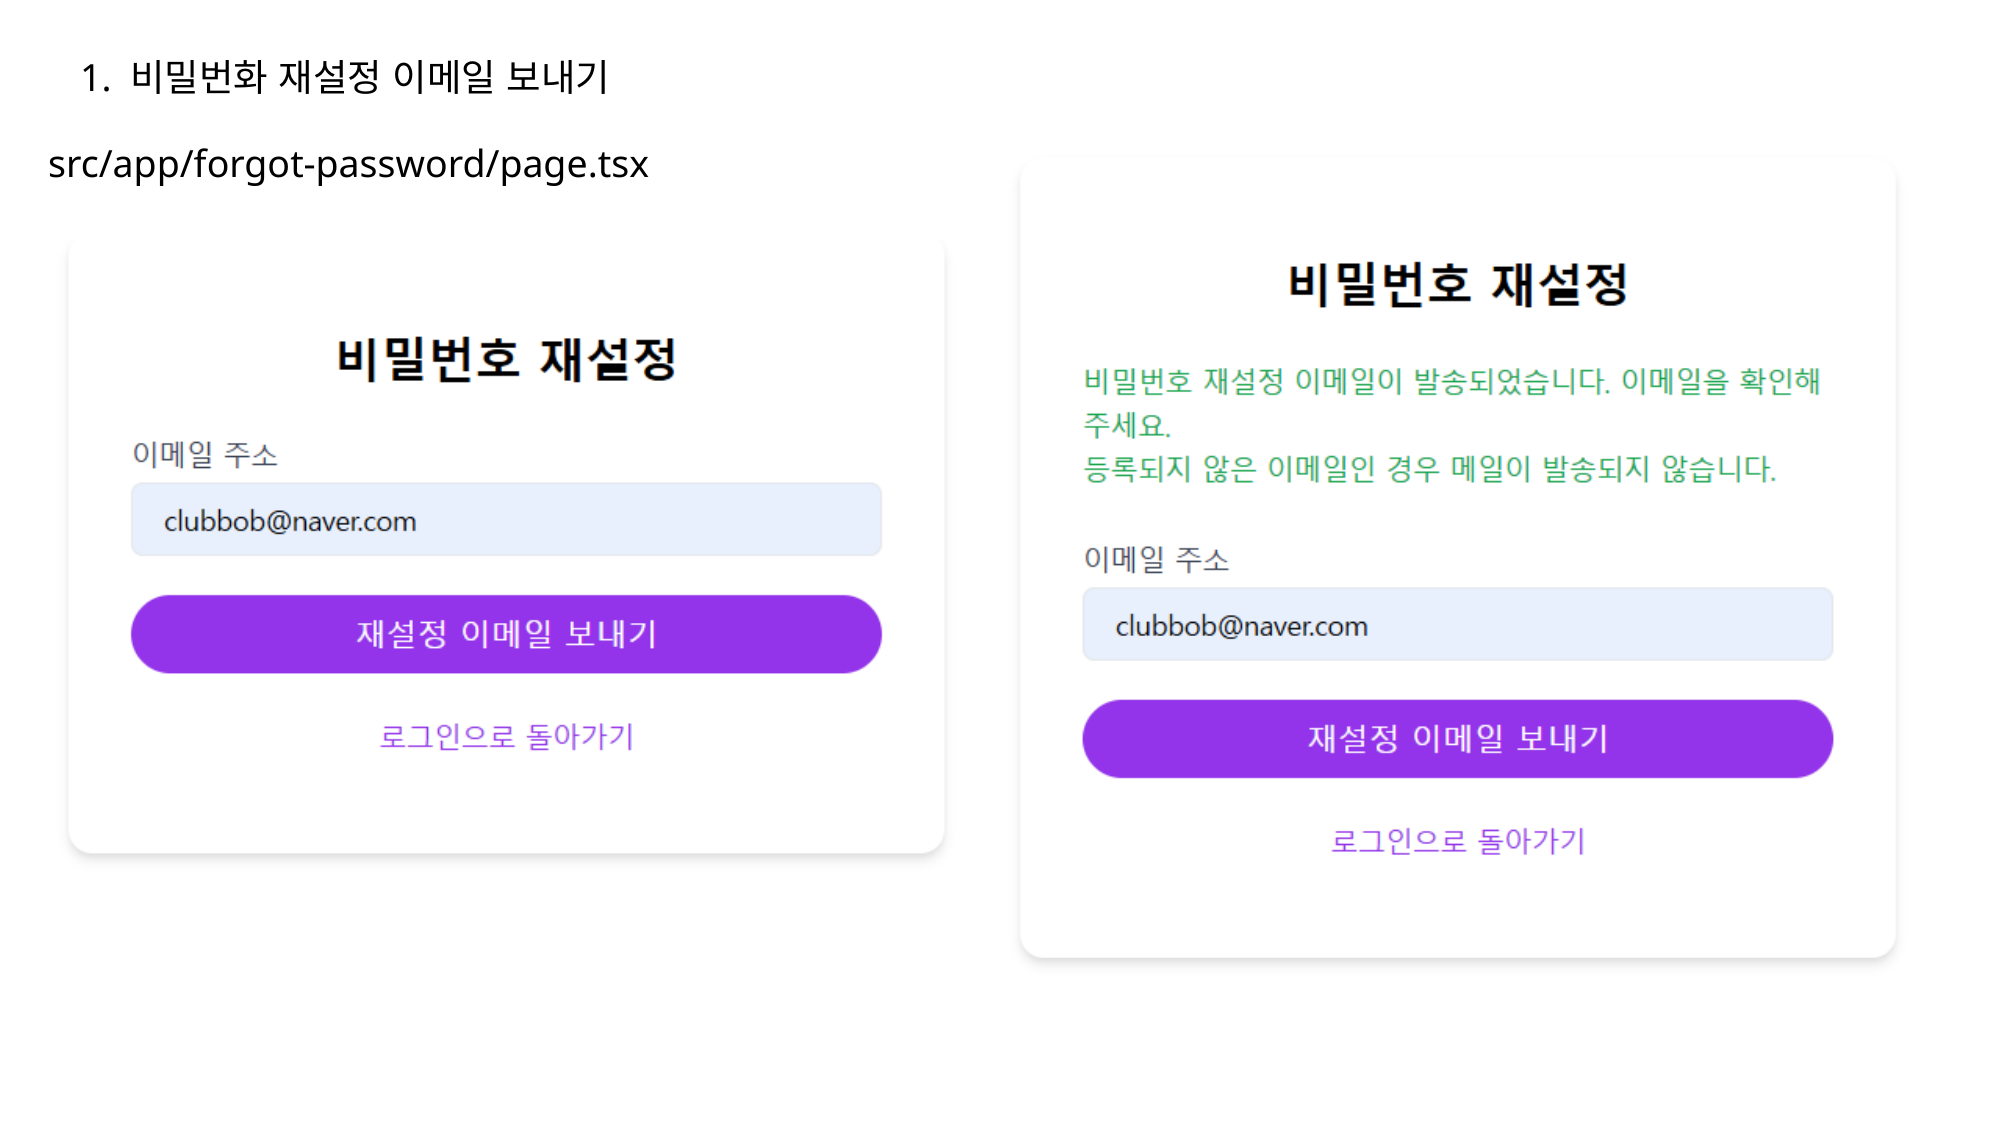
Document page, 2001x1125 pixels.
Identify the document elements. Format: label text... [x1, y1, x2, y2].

text_box 1. 비밀번화 재설정 이메일 보내기 [65, 46, 626, 106]
picture [25, 134, 1929, 991]
text_box src/app/forgot-password/page.tsx [33, 133, 665, 193]
